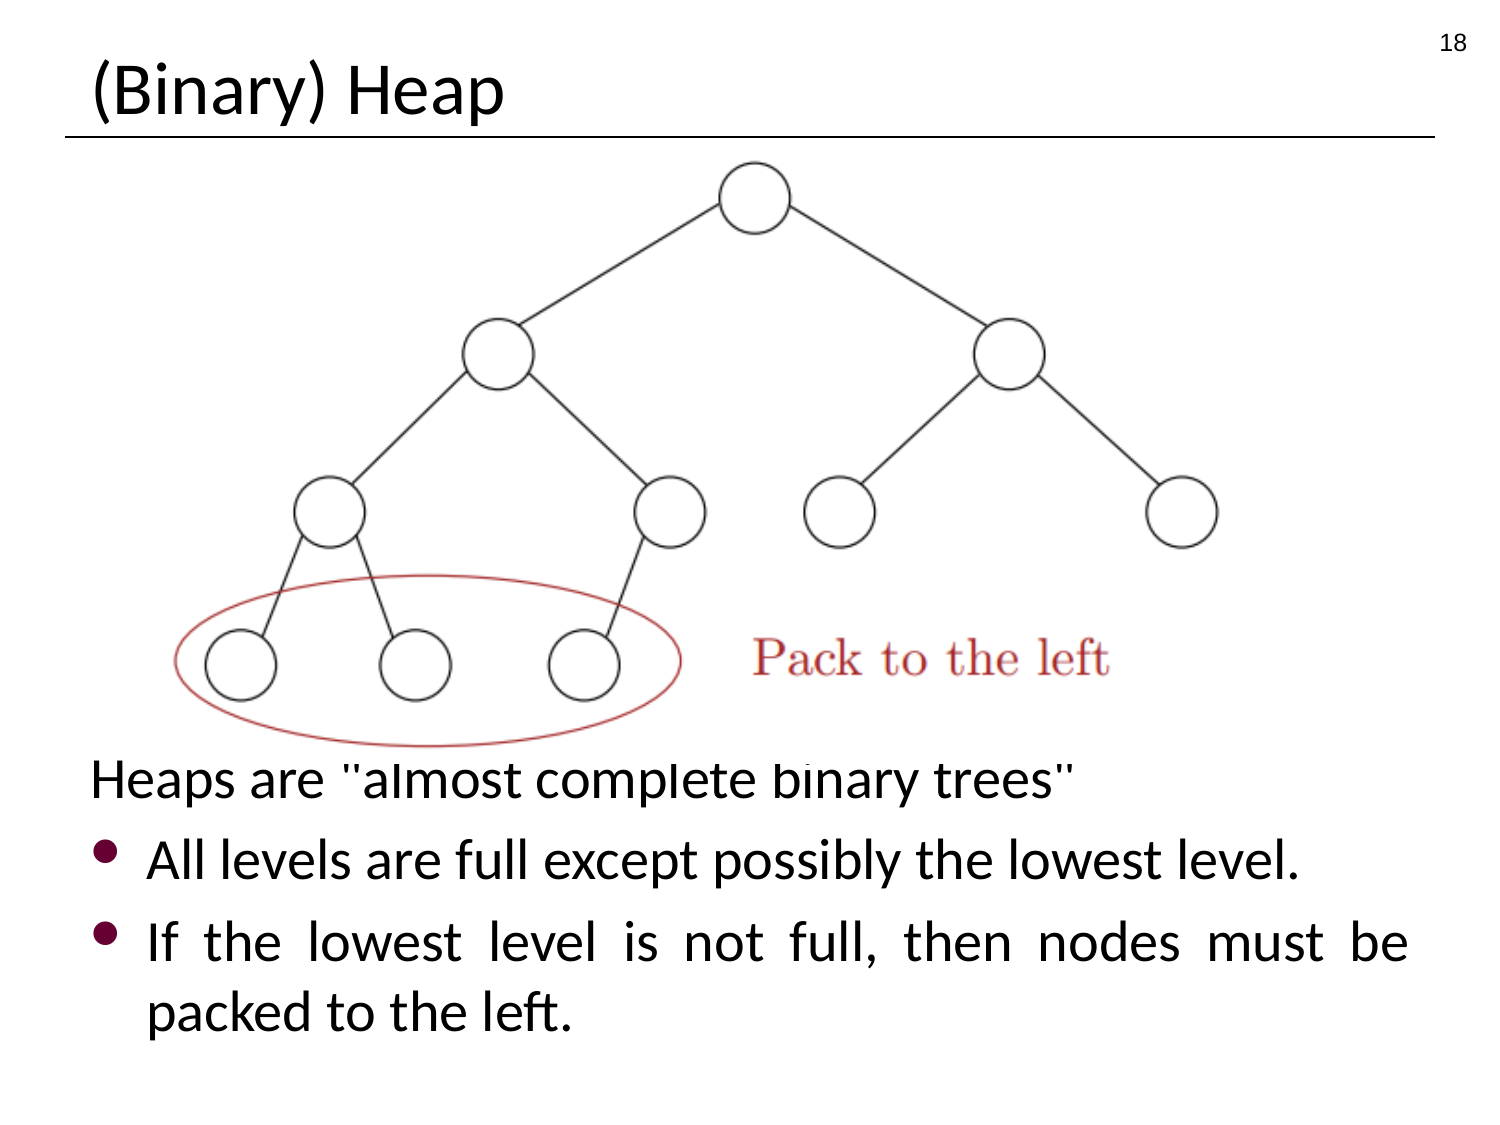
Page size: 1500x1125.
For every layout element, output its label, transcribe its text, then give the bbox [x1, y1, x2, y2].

slide_number 18 [1131, 18, 1483, 62]
picture [135, 140, 1337, 764]
list Heaps are "almost complete binary trees" All levels are full except possibly the lowest level. If the lowest level is not full, then nodes must be packed to the left. [75, 160, 1425, 1094]
title (Binary) Heap [75, 20, 1425, 138]
